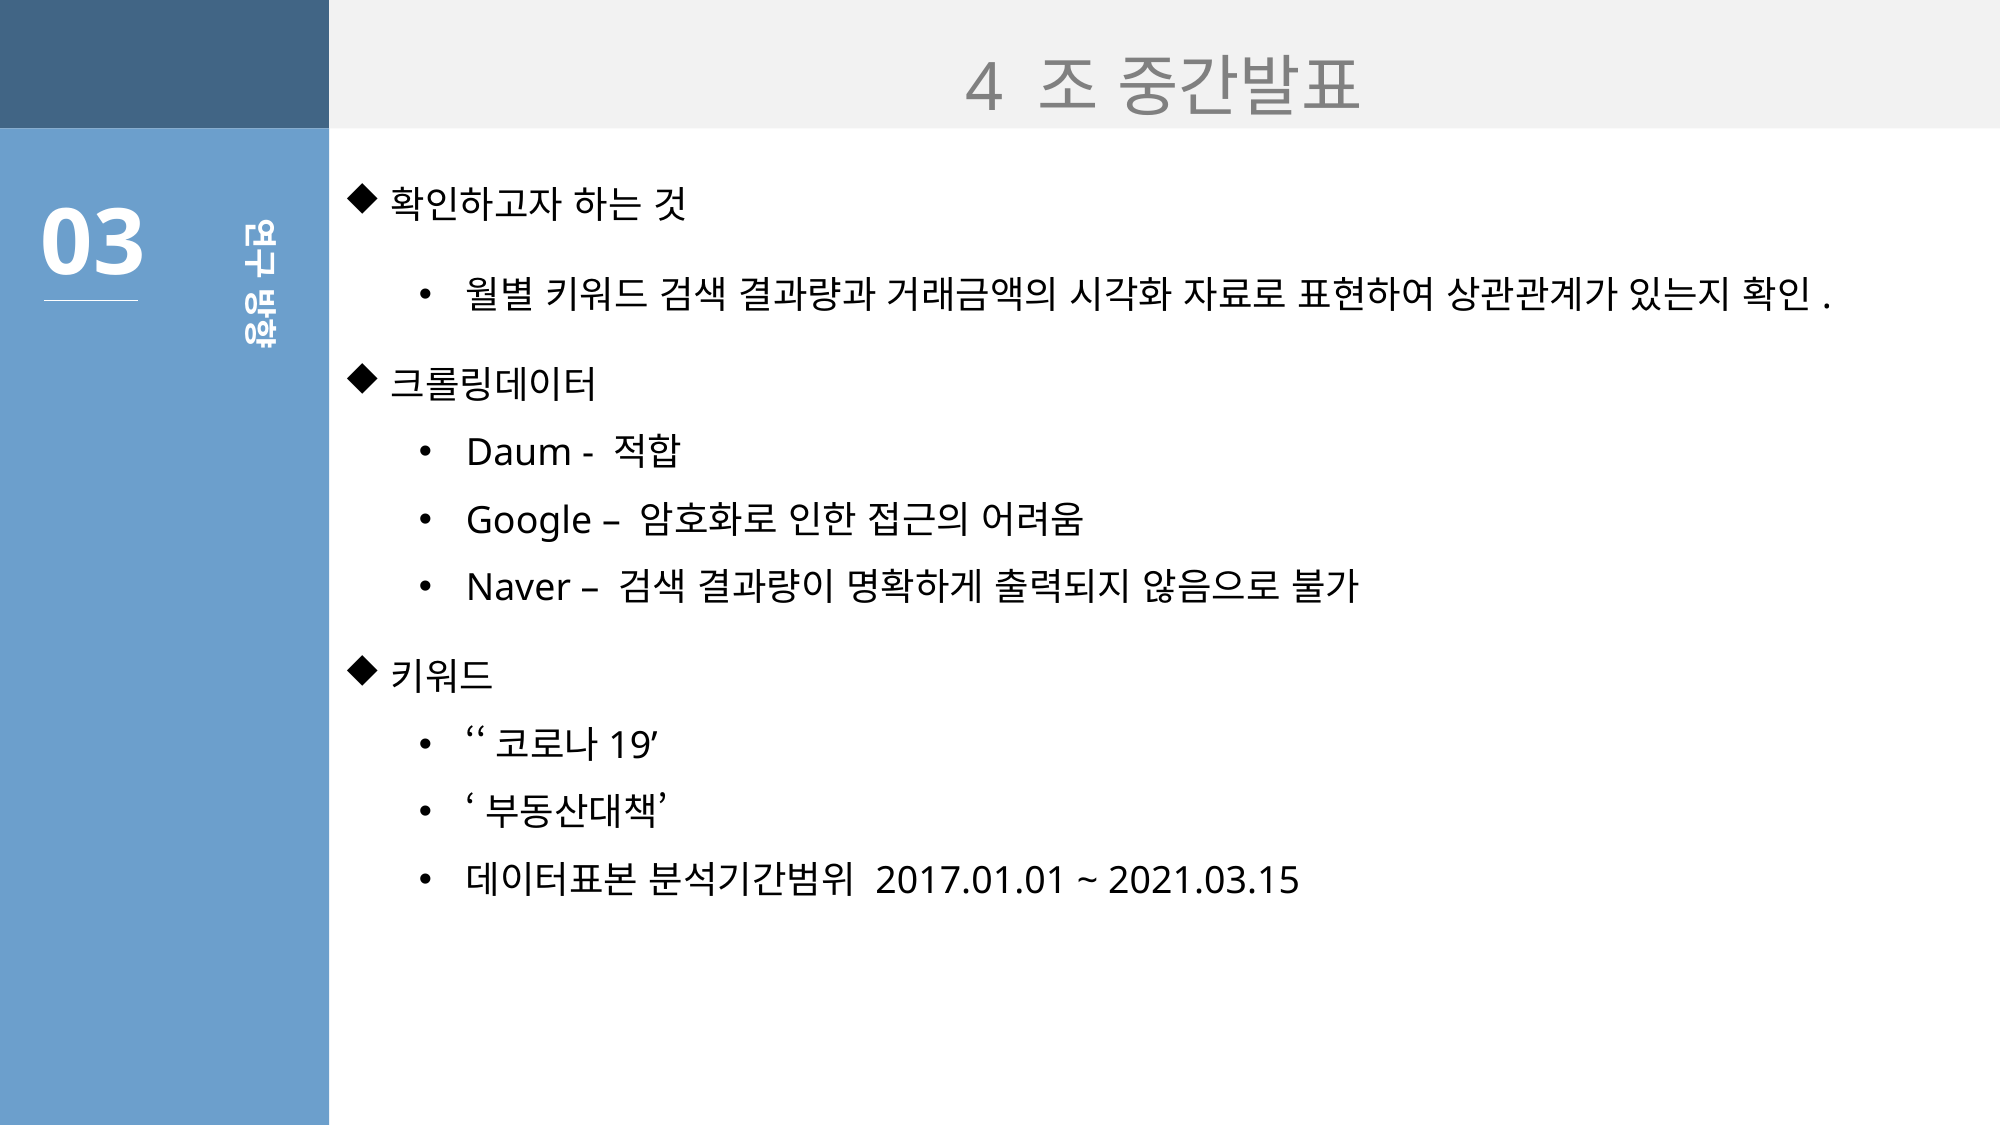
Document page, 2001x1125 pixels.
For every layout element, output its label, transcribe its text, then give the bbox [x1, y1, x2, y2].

text_box 4 조 중간발표 [328, 0, 2000, 129]
text_box [0, 0, 328, 127]
text_box 연구 방향 [0, 127, 330, 1125]
text_box 확인하고자 하는 것 월별 키워드 검색 결과량과 거래금액의 시각화 자료로 표현하여 상관관계가 있는지 확인. 크롤링데이터 Daum - 적합 Google – 암호화로 인한 접근의 어려움 Naver – 검색 결과량이 명확하게 출력되지 않음으로 불가 키워드 ‘‘코로나19’ ‘부동산대책’ 데이터표본 분석기간범위 2017.01.01 ~ 2021.03.15 [329, 128, 2000, 909]
text_box 03 [25, 175, 161, 300]
